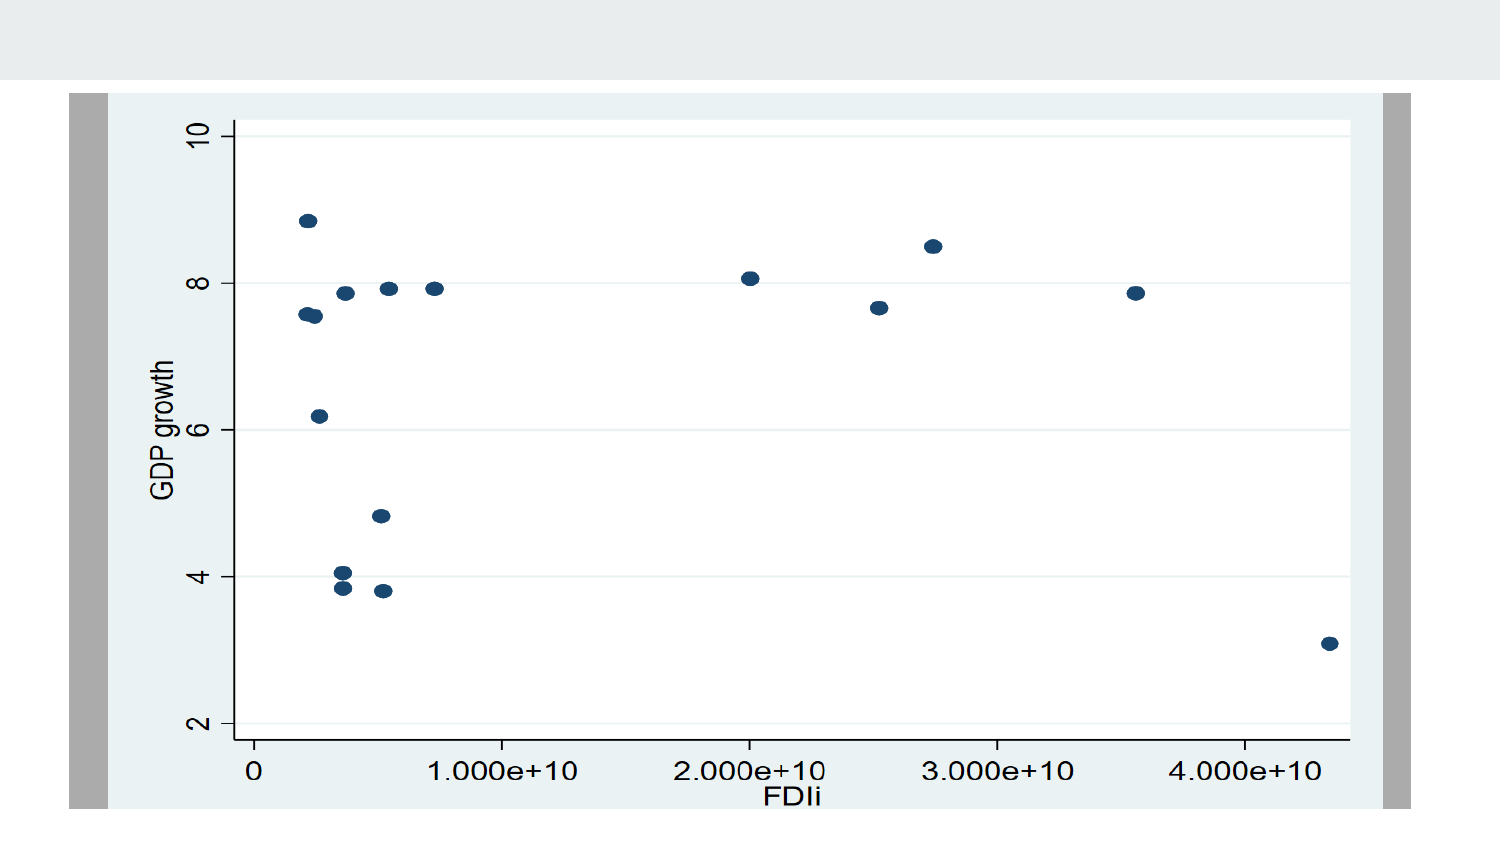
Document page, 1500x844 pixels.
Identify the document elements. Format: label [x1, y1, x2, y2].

picture [69, 93, 1412, 809]
